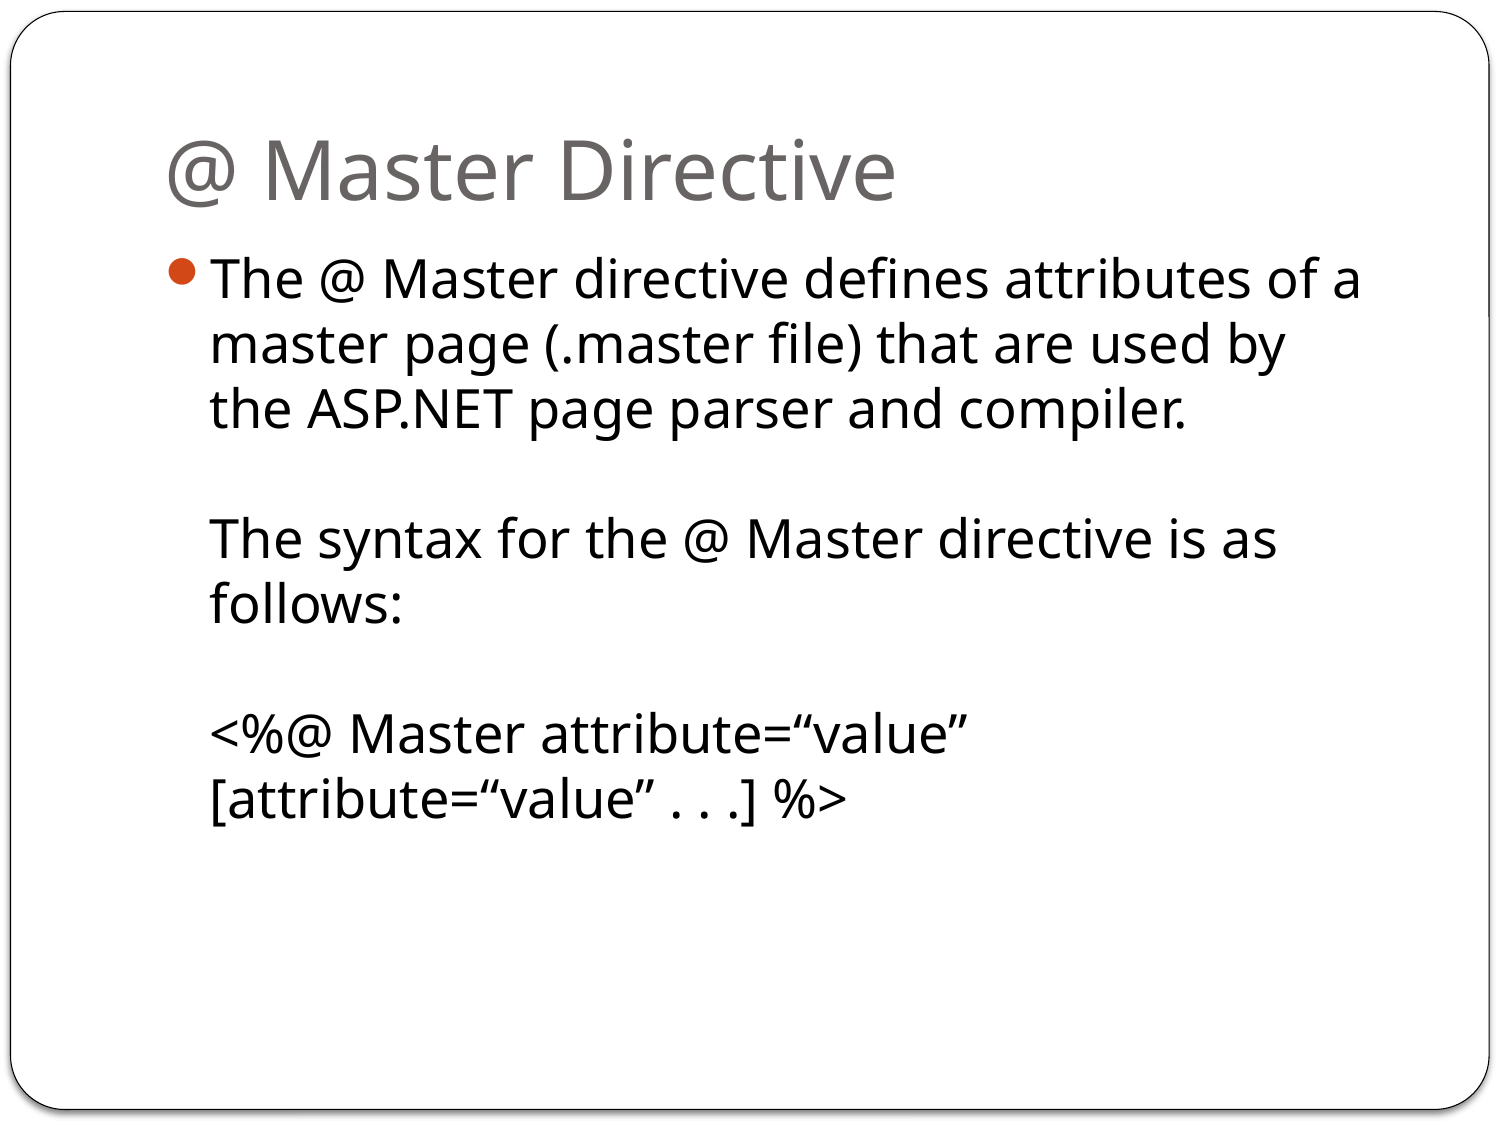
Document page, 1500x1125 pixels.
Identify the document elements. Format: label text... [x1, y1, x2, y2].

list The @ Master directive defines attributes of a master page (.master file) that are used by the ASP.NET page parser and compiler. The syntax for the @ Master directive is as follows: <%@ Master attribute=“value” [attribute=“value” . . .] %> [150, 237, 1425, 988]
title @ Master Directive [150, 45, 1425, 233]
